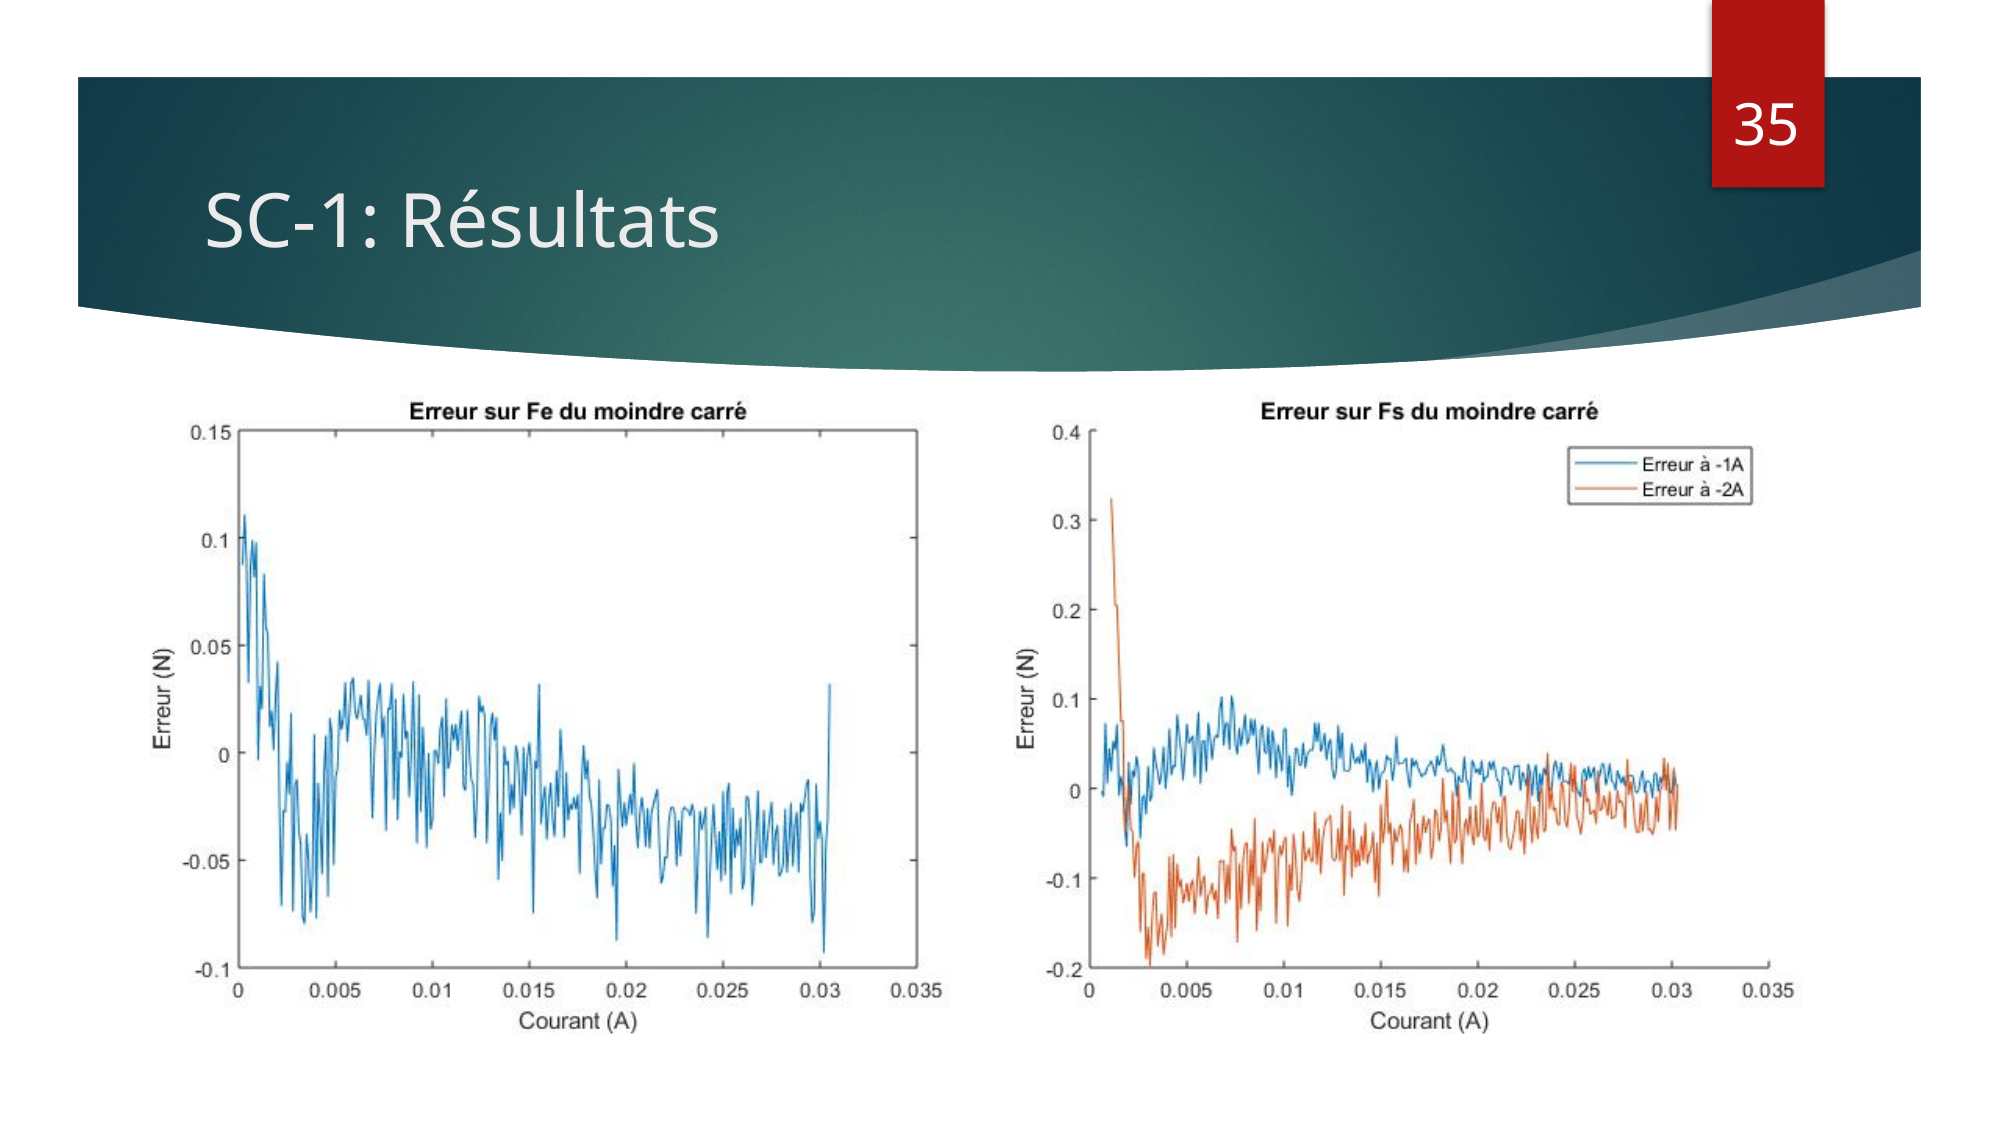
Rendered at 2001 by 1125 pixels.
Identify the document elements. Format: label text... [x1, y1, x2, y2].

slide_number 35 [1698, 48, 1836, 175]
picture [124, 382, 1852, 1040]
title SC-1: Résultats [189, 159, 1638, 276]
